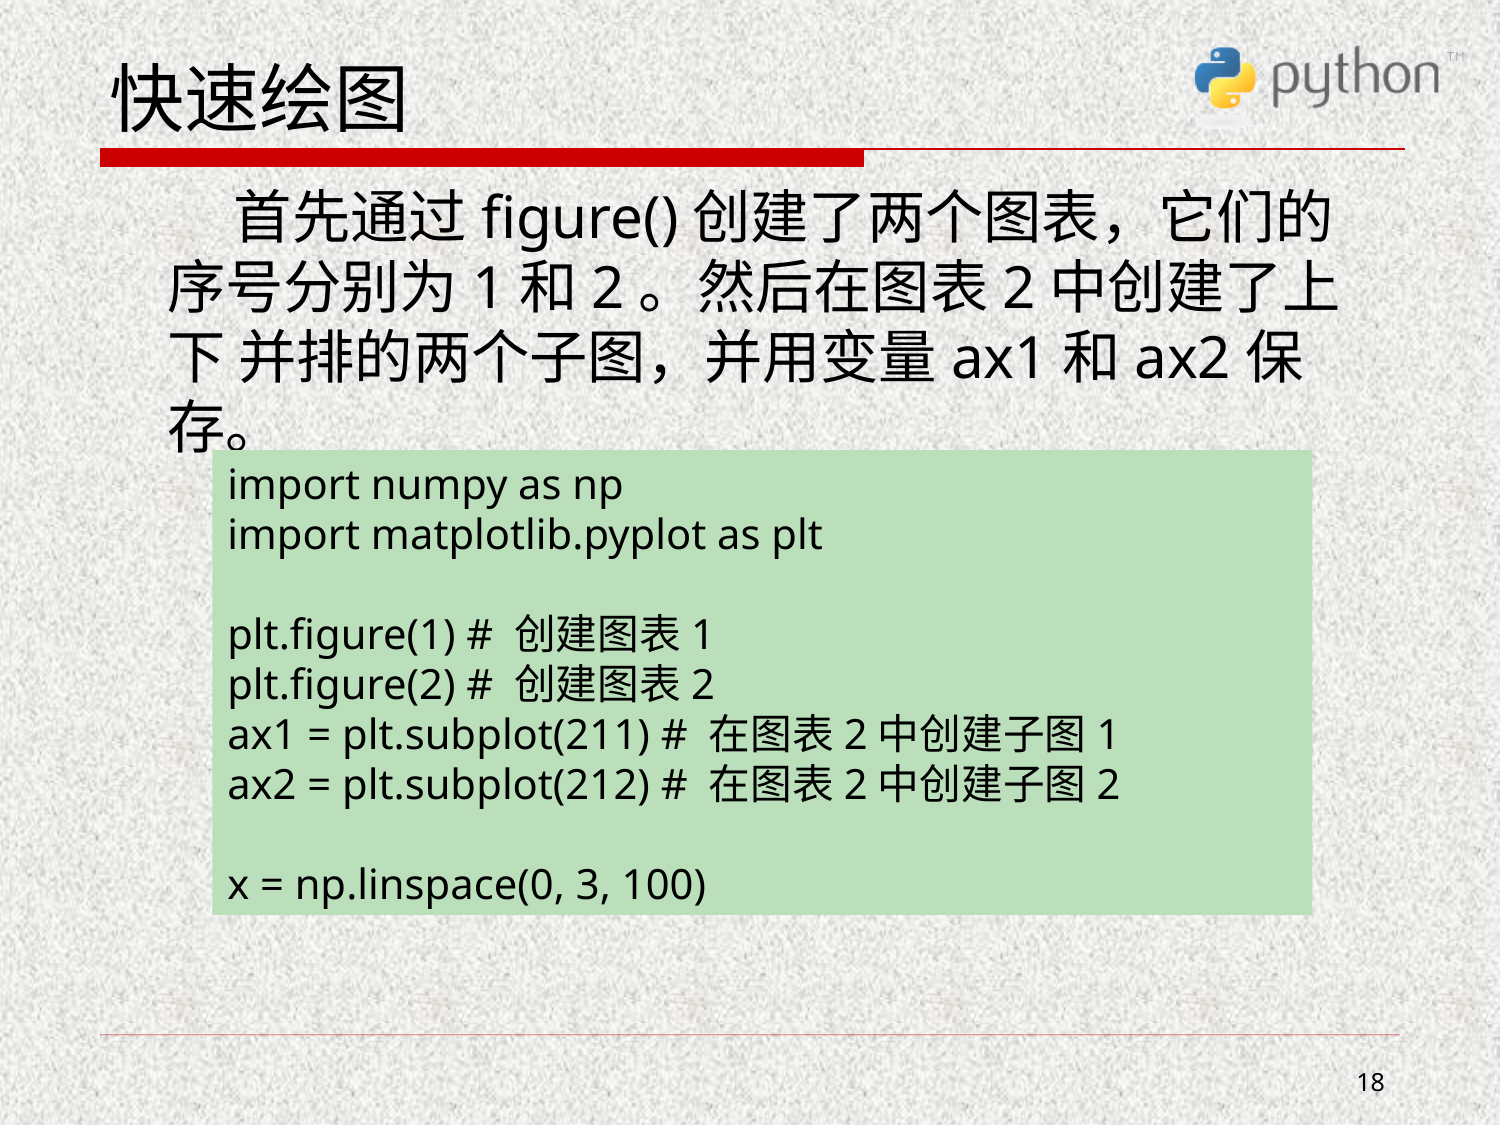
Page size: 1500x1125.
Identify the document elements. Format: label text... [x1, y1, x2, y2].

slide_number 18 [1074, 1058, 1401, 1103]
list 首先通过figure()创建了两个图表，它们的序号分别为1和2。然后在图表2中创建了上下 并排的两个子图，并用变量ax1和ax2保存。 [75, 172, 1406, 1025]
text_box import numpy as np import matplotlib.pyplot as plt plt.figure(1) # 创建图表1 plt.figure(2) # 创建图表2 ax1 = plt.subplot(211) # 在图表2中创建子图1 ax2 = plt.subplot(212) # 在图表2中创建子图2 x = np.linspace(0, 3, 100) [212, 450, 1313, 915]
picture [0, 0, 1500, 1125]
title 快速绘图 [94, 50, 1407, 149]
